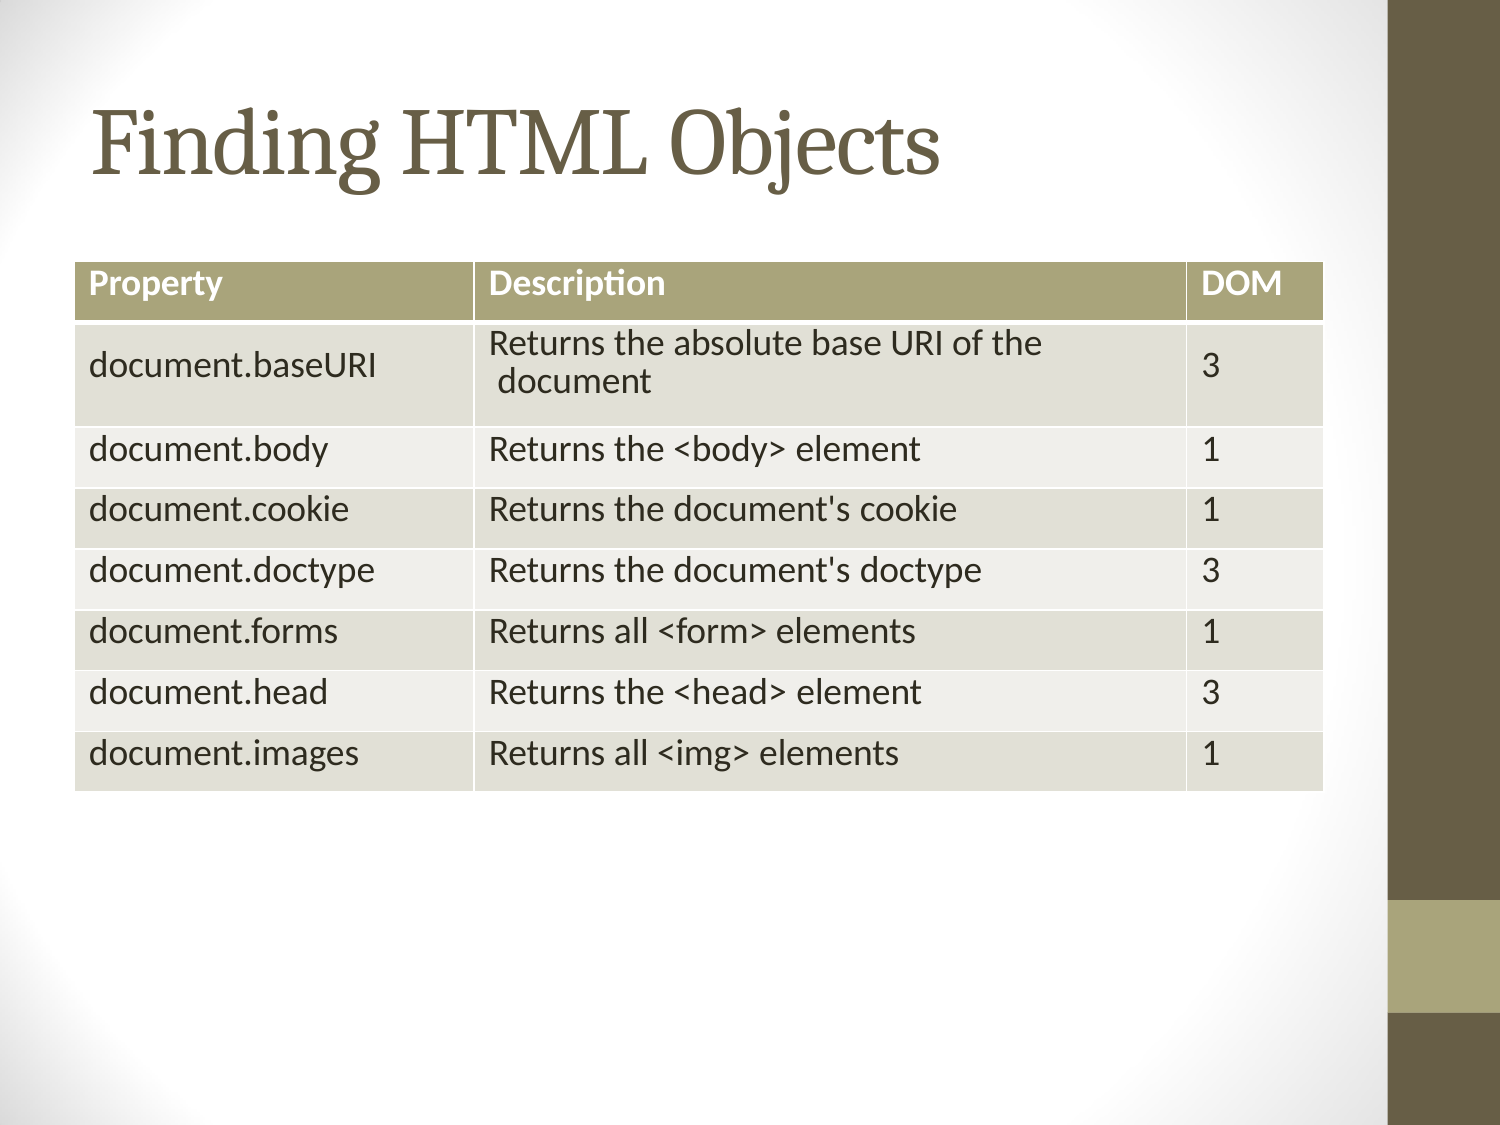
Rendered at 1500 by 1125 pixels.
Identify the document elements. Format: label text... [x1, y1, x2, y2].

table_cell 1 [1187, 428, 1323, 487]
table_cell 1 [1187, 489, 1323, 548]
title Finding HTML Objects [87, 76, 963, 261]
table_cell 1 [1187, 611, 1323, 670]
table_header DOM [1187, 262, 1323, 320]
table_cell 3 [1187, 325, 1323, 426]
table_cell Returns the document's doctype [475, 550, 1186, 609]
picture [0, 0, 1387, 1125]
table_cell document.forms [75, 611, 473, 670]
table_header Description [475, 262, 1186, 320]
table_cell 3 [1187, 550, 1323, 609]
table_cell document.body [75, 428, 473, 487]
table_cell document.baseURI [75, 325, 473, 426]
table_cell Returns all <img> elements [475, 732, 1186, 791]
table_cell Returns the absolute base URI of the document [475, 325, 1186, 426]
table_cell document.images [75, 732, 473, 791]
table_header Property [75, 262, 473, 320]
table_cell Returns the <body> element [475, 428, 1186, 487]
table_cell Returns the <head> element [475, 671, 1186, 731]
table_cell 1 [1187, 732, 1323, 791]
table_cell Returns the document's cookie [475, 489, 1186, 548]
table_cell document.cookie [75, 489, 473, 548]
table_cell 3 [1187, 671, 1323, 731]
table_cell document.head [75, 671, 473, 731]
table_cell document.doctype [75, 550, 473, 609]
table_cell Returns all <form> elements [475, 611, 1186, 670]
